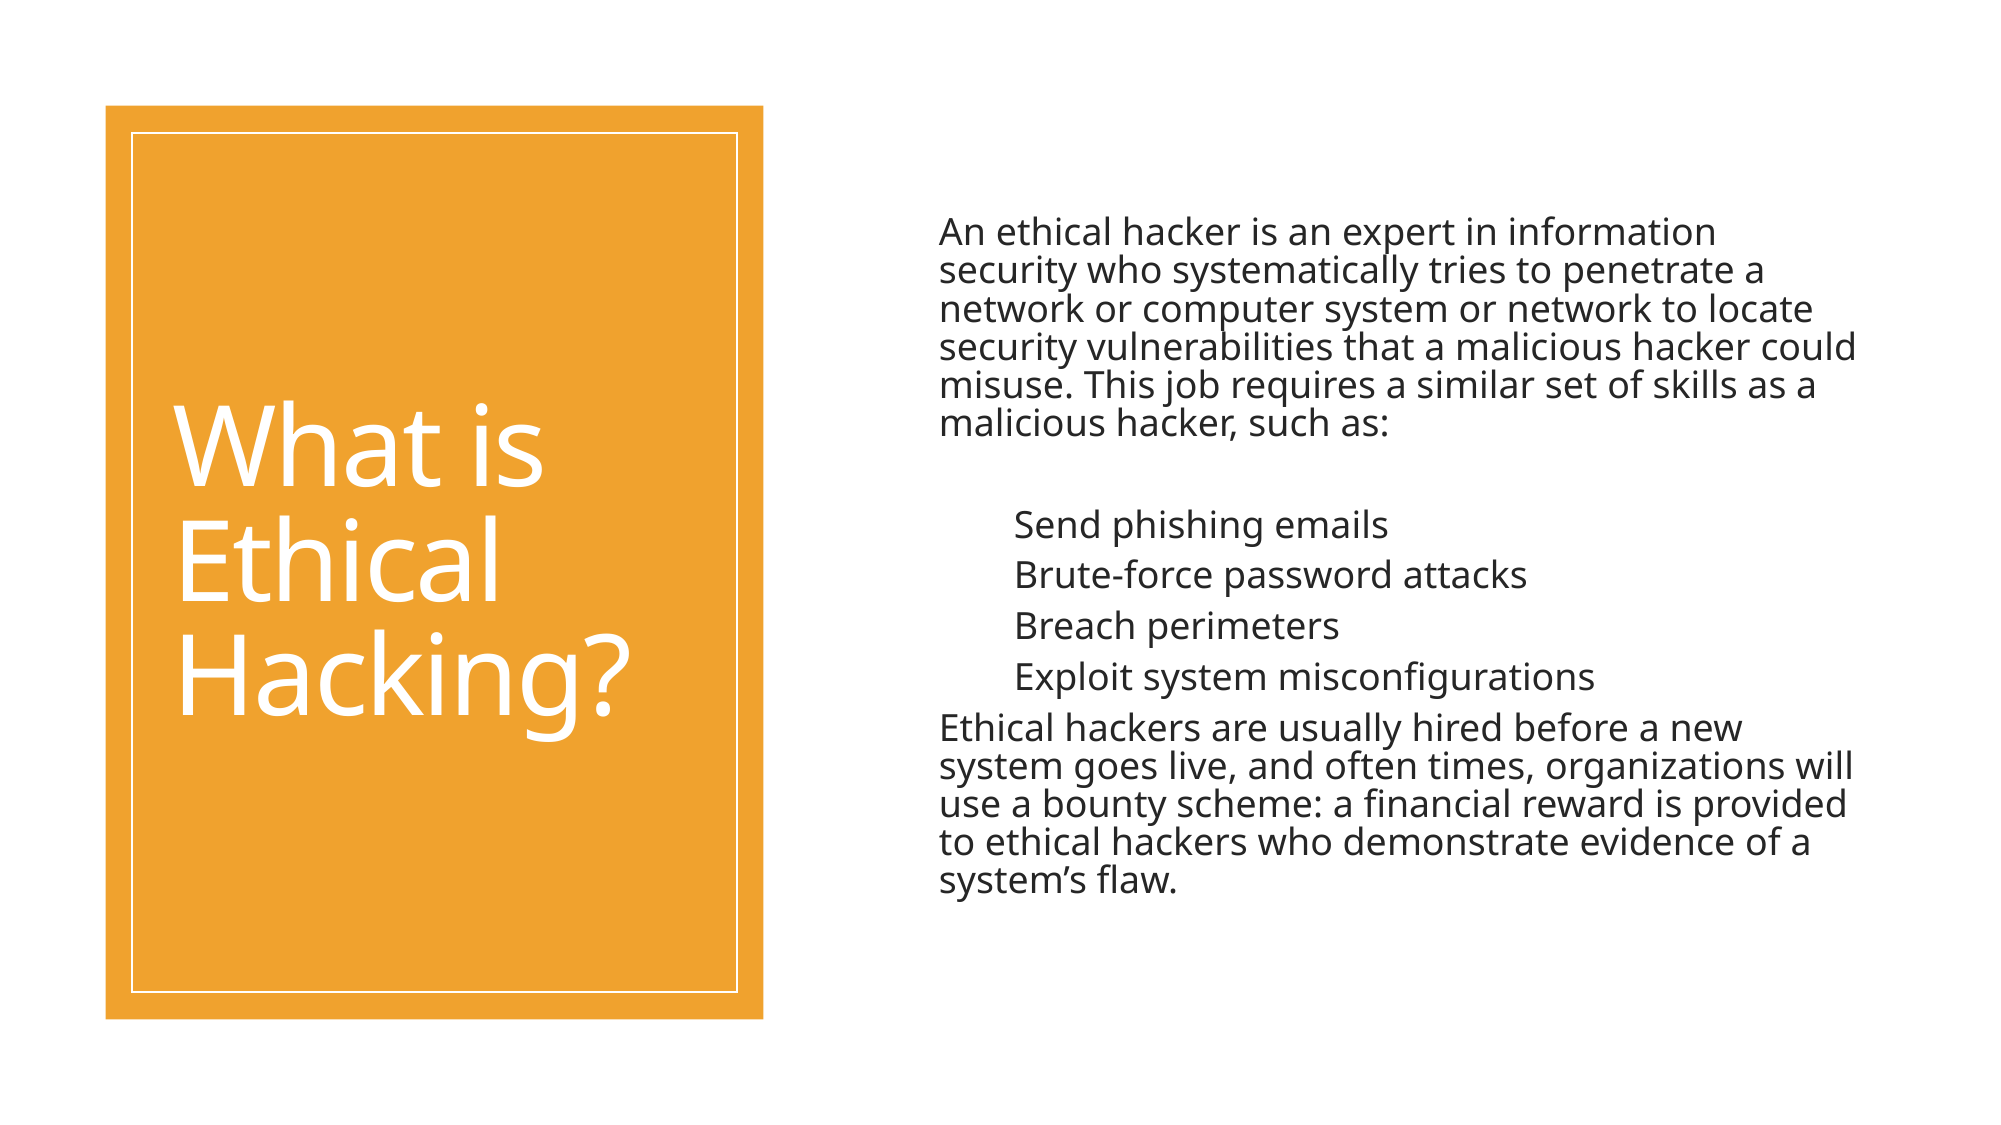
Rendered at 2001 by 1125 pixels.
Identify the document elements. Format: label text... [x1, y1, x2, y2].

text_box An ethical hacker is an expert in information security who systematically tries to penetrate a network or computer system or network to locate security vulnerabilities that a malicious hacker could misuse. This job requires a similar set of skills as a malicious hacker, such as: Send phishing emails Brute-force password attacks Breach perimeters Exploit system misconfigurations Ethical hackers are usually hired before a new system goes live, and often times, organizations will use a bounty scheme: a financial reward is provided to ethical hackers who demonstrate evidence of a system’s flaw. [867, 169, 1876, 948]
text_box [104, 104, 764, 1020]
title What is Ethical Hacking? [157, 169, 711, 964]
text_box [131, 132, 738, 993]
